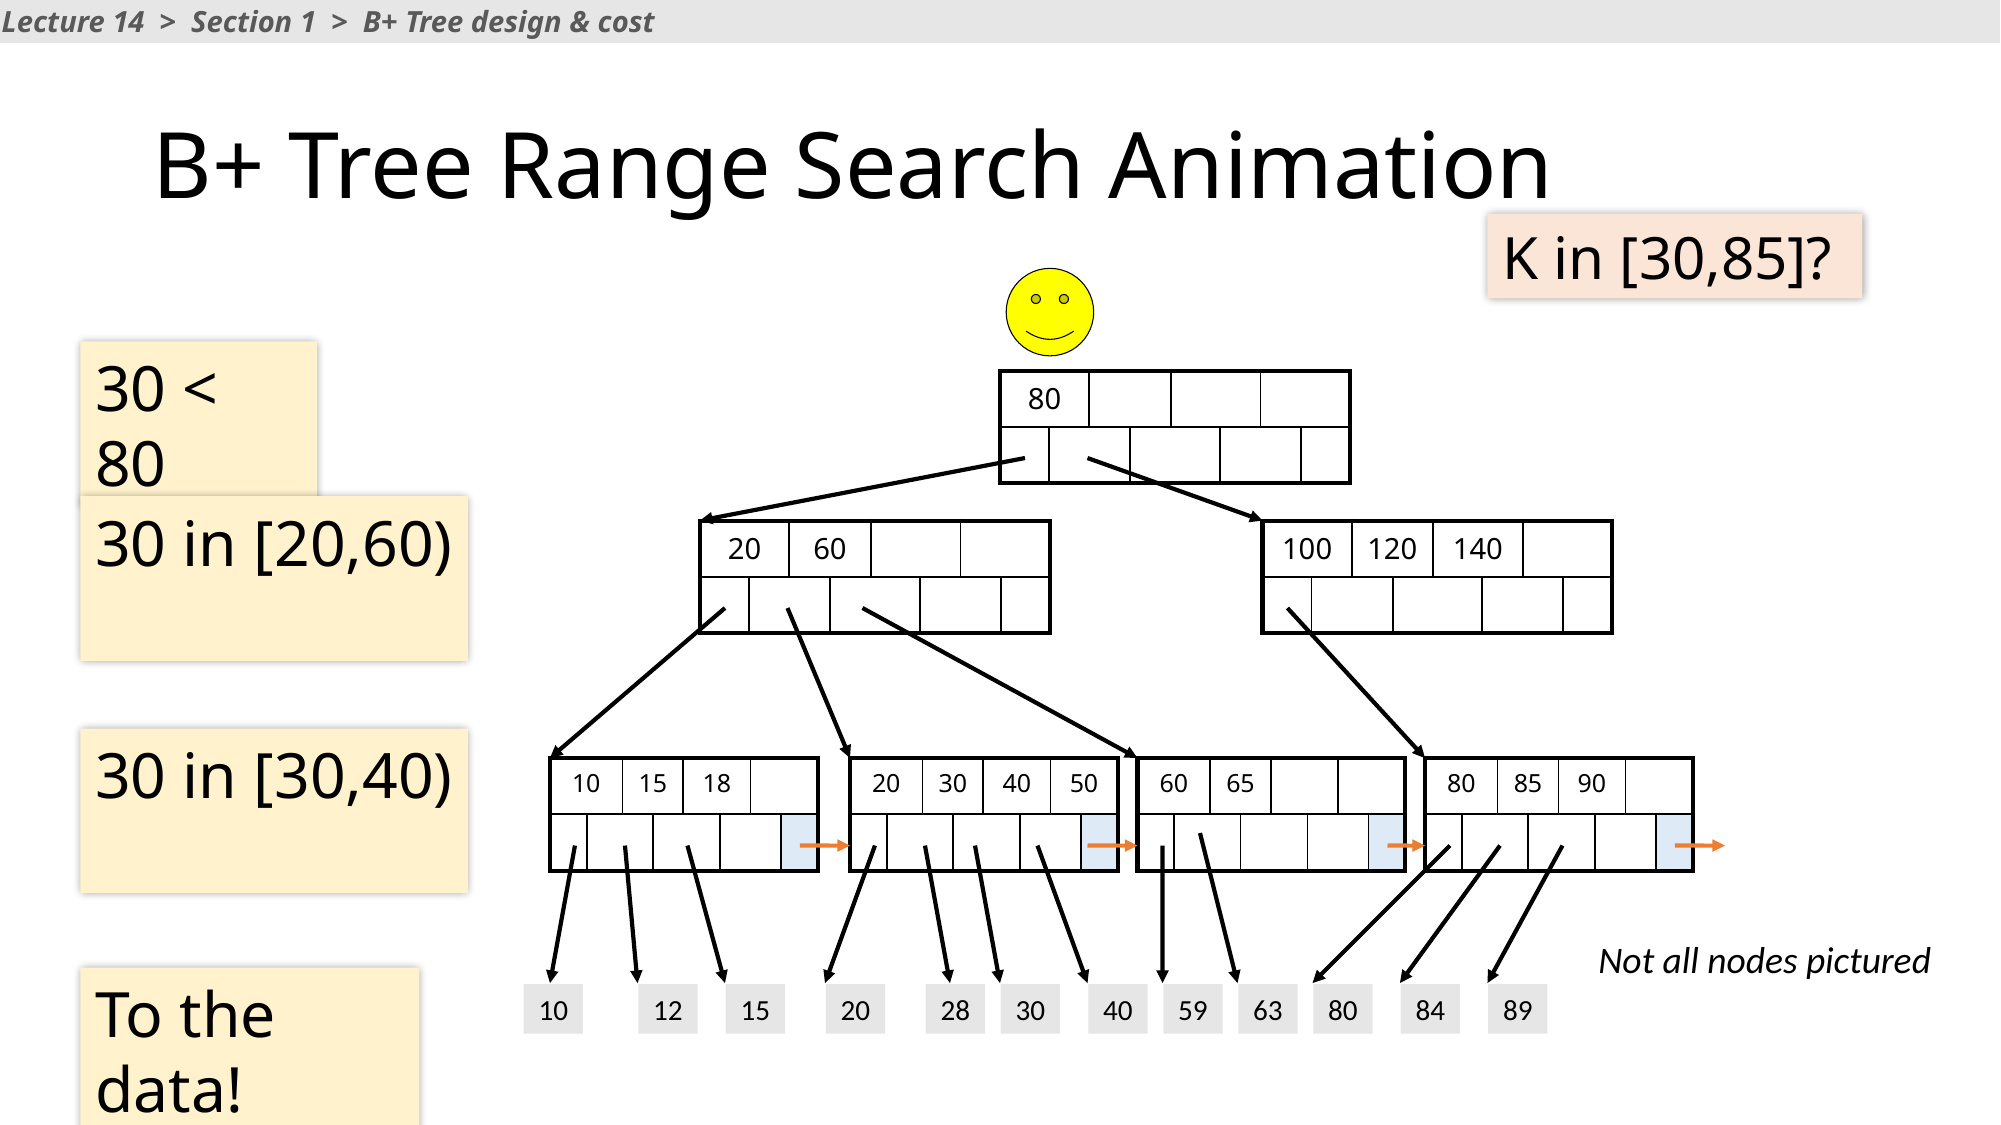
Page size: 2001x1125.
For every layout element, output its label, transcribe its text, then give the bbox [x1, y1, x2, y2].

text_box 20 [825, 984, 886, 1034]
table_header 90 [1559, 760, 1625, 813]
text_box [1199, 833, 1241, 984]
table_header 18 [684, 760, 750, 813]
table_header 20 [702, 523, 788, 576]
table_header 40 [984, 760, 1050, 813]
table_cell [1241, 815, 1307, 869]
table_cell [1308, 815, 1368, 869]
title B+ Tree Range Search Animation [137, 59, 1863, 278]
table_header [1339, 760, 1403, 813]
table_cell [1564, 578, 1610, 631]
table_cell [852, 815, 886, 869]
table_cell [1427, 815, 1461, 869]
table_cell [702, 578, 748, 631]
table_cell [1596, 815, 1655, 869]
text_box 63 [1238, 984, 1298, 1034]
table_cell [831, 578, 919, 631]
table_header 10 [552, 760, 622, 813]
table_cell [552, 815, 586, 869]
table_header [1626, 760, 1691, 813]
table_header 120 [1353, 523, 1432, 576]
text_box [787, 607, 851, 759]
text_box 30 in [20,60) [80, 496, 468, 661]
text_box 15 [725, 984, 785, 1034]
table_cell [1002, 428, 1048, 481]
text_box [546, 845, 576, 984]
text_box [924, 845, 954, 984]
table_cell [1483, 578, 1562, 631]
table_cell [1463, 815, 1527, 869]
table_cell [1394, 578, 1481, 631]
text_box 89 [1488, 984, 1548, 1034]
table_header [1261, 373, 1348, 426]
text_box [549, 607, 726, 759]
table_cell [888, 815, 952, 869]
table_cell [1657, 815, 1691, 869]
table_header 50 [1051, 760, 1116, 813]
table_cell [588, 815, 652, 869]
table_header [751, 760, 816, 813]
table_header [1090, 373, 1170, 426]
table_header 65 [1211, 760, 1270, 813]
text_box [1156, 845, 1169, 984]
text_box Not all nodes pictured [1583, 929, 1947, 989]
table_header 20 [852, 760, 922, 813]
text_box 30 < 80 [80, 341, 317, 493]
text_box [862, 607, 1138, 759]
table_cell [654, 815, 719, 869]
text_box [1387, 839, 1426, 852]
text_box 12 [638, 984, 698, 1034]
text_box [0, 0, 2000, 47]
table_cell [1082, 815, 1116, 869]
table_cell [721, 815, 780, 869]
table_header 140 [1434, 523, 1522, 576]
table_cell [954, 815, 1019, 869]
table_cell [1302, 428, 1348, 481]
table_cell [921, 578, 1000, 631]
table_header 30 [923, 760, 982, 813]
text_box [1287, 607, 1426, 759]
text_box [1037, 845, 1090, 984]
text_box [624, 845, 643, 984]
table_cell [1529, 815, 1594, 869]
table_cell [1002, 578, 1048, 631]
table_header [1272, 760, 1337, 813]
table_header 15 [623, 760, 682, 813]
table_header [1172, 373, 1260, 426]
text_box 80 [1313, 984, 1373, 1034]
table_cell [1175, 815, 1240, 869]
text_box [1312, 845, 1451, 984]
text_box 10 [523, 984, 583, 1034]
text_box 59 [1163, 984, 1223, 1034]
text_box K in [30,85]? [1487, 213, 1863, 299]
table_cell [1265, 578, 1311, 631]
table_header 60 [1140, 760, 1209, 813]
table_header 60 [790, 523, 870, 576]
text_box [687, 845, 728, 984]
text_box 28 [925, 984, 985, 1034]
table_cell [1140, 815, 1173, 869]
table_cell [782, 815, 816, 869]
table_cell [1369, 815, 1403, 869]
text_box [1087, 839, 1138, 852]
text_box 40 [1088, 984, 1148, 1034]
table_header 80 [1427, 760, 1497, 813]
text_box [1005, 267, 1095, 357]
text_box 84 [1400, 984, 1460, 1034]
text_box To the data! [80, 967, 420, 1125]
text_box [1487, 845, 1563, 984]
text_box [823, 845, 876, 984]
table_header [961, 523, 1048, 576]
text_box [974, 845, 1004, 984]
table_cell [750, 578, 829, 631]
table_header 80 [1002, 373, 1088, 426]
table_header 100 [1265, 523, 1351, 576]
table_cell [1131, 428, 1219, 481]
text_box 30 in [30,40) [80, 728, 468, 894]
text_box [1087, 457, 1263, 523]
text_box [1674, 839, 1726, 852]
table_cell [1050, 428, 1129, 481]
text_box [1399, 845, 1501, 984]
text_box [799, 839, 850, 852]
table_cell [1021, 815, 1080, 869]
text_box [699, 457, 1025, 525]
table_cell [1221, 428, 1300, 481]
table_header 85 [1498, 760, 1558, 813]
table_header [872, 523, 960, 576]
table_cell [1312, 578, 1392, 631]
table_header [1524, 523, 1610, 576]
text_box 30 [1000, 984, 1060, 1034]
